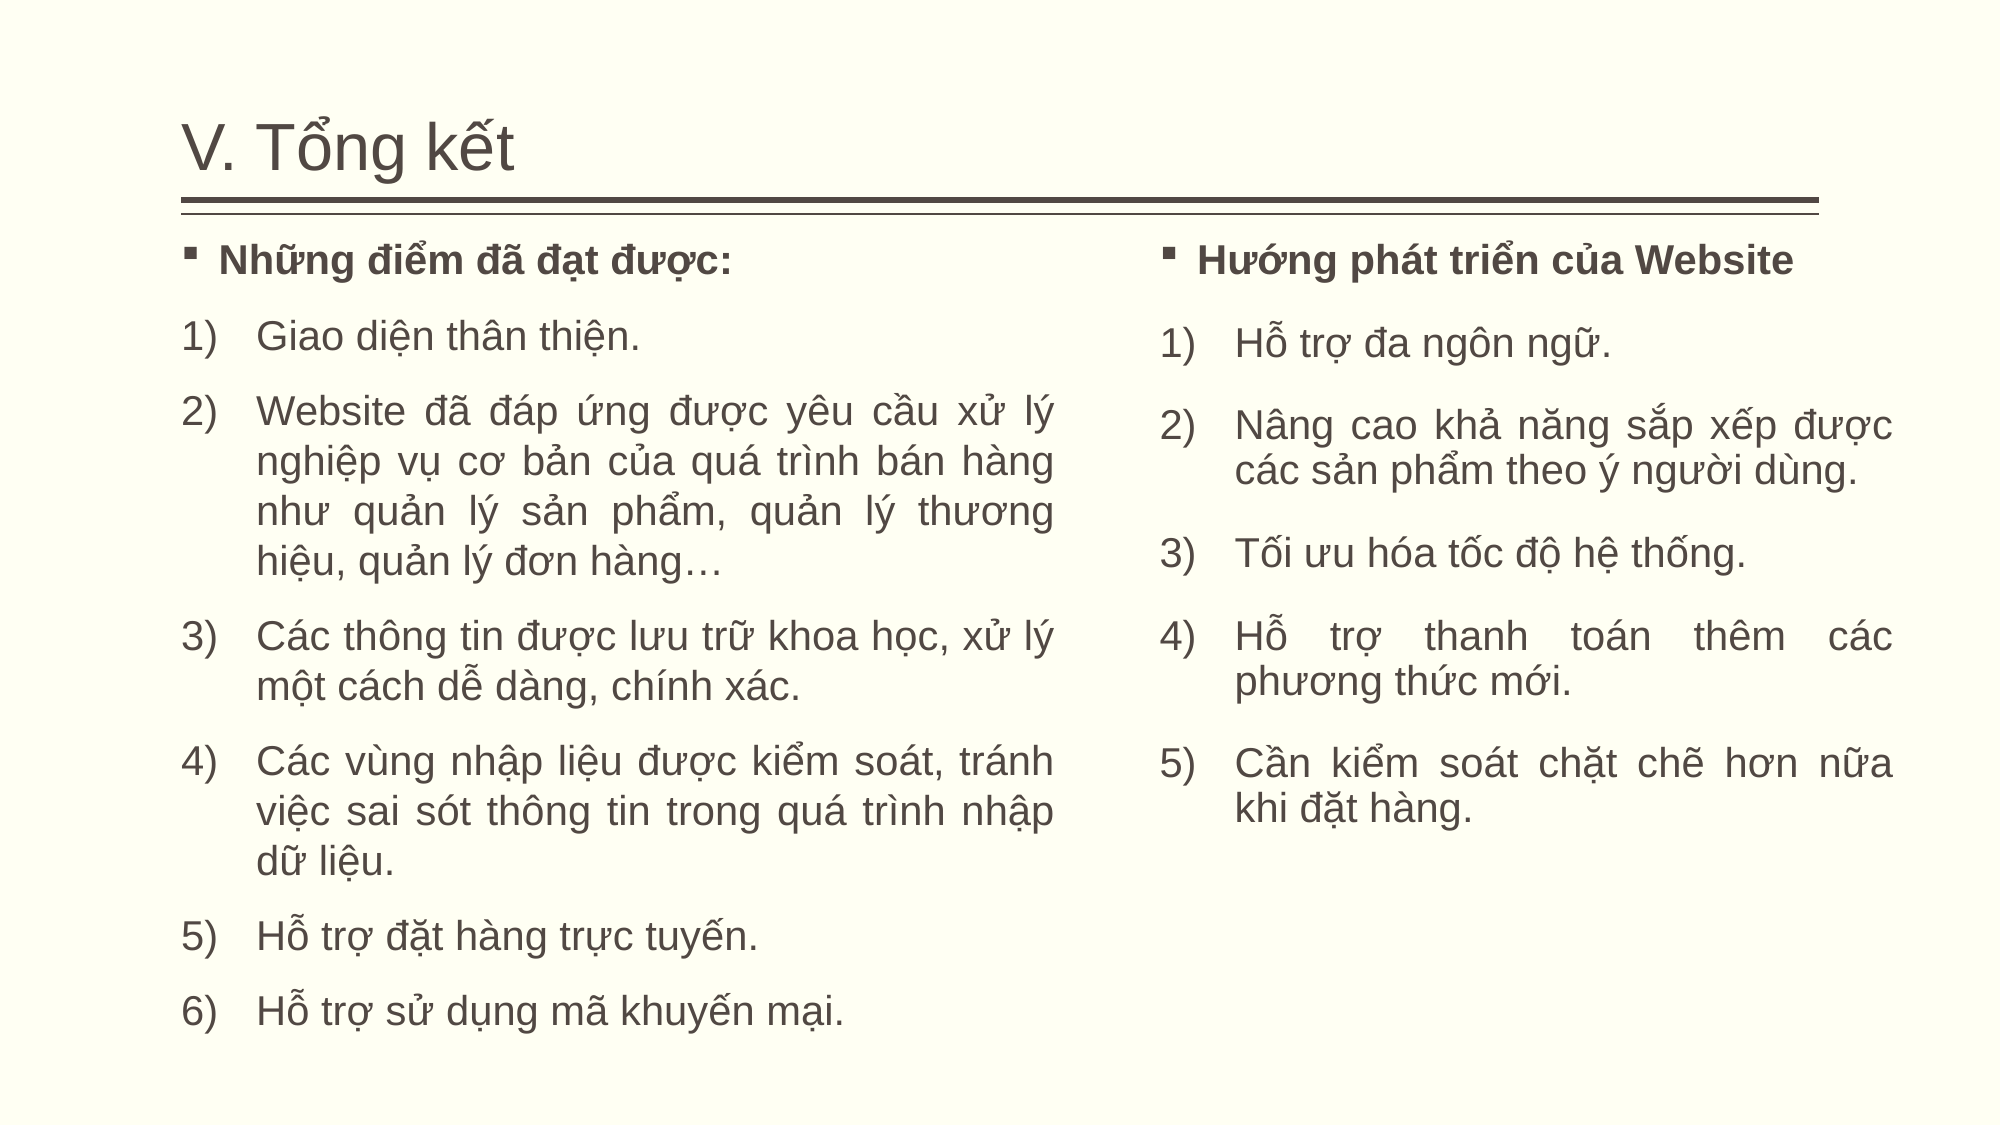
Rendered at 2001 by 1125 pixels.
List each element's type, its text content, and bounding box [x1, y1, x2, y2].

list Những điểm đã đạt được: Giao diện thân thiện. Website đã đáp ứng được yêu cầu xử lý nghiệp vụ cơ bản của quá trình bán hàng như quản lý sản phẩm, quản lý thương hiệu, quản lý đơn hàng… Các thông tin được lưu trữ khoa học, xử lý một cách dễ dàng, chính xác. Các vùng nhập liệu được kiểm soát, tránh việc sai sót thông tin trong quá trình nhập dữ liệu. Hỗ trợ đặt hàng trực tuyến. Hỗ trợ sử dụng mã khuyến mại. [181, 231, 1056, 1100]
title V. Tổng kết [181, 12, 1819, 193]
list Hướng phát triển của Website Hỗ trợ đa ngôn ngữ. Nâng cao khả năng sắp xếp được các sản phẩm theo ý người dùng. Tối ưu hóa tốc độ hệ thống. Hỗ trợ thanh toán thêm các phương thức mới. Cần kiểm soát chặt chẽ hơn nữa khi đặt hàng. [1159, 231, 1894, 982]
